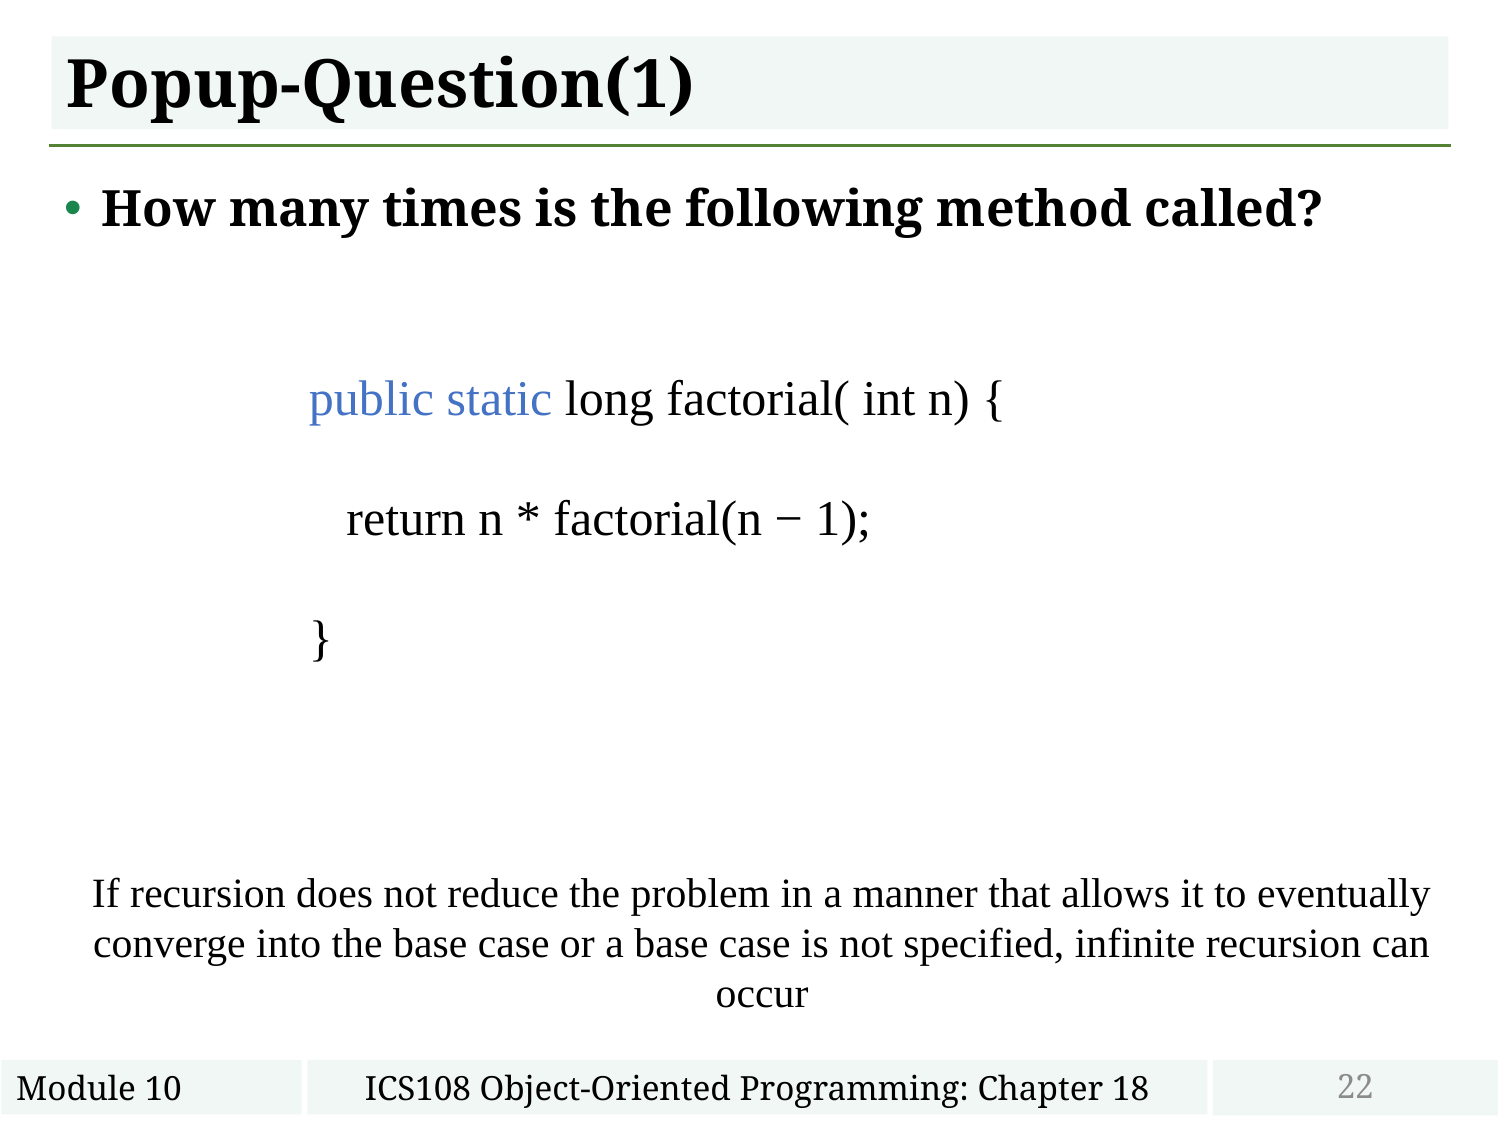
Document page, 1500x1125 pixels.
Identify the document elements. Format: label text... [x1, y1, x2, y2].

text_box public static long factorial( int n) { return n * factorial(n − 1); } [294, 358, 1066, 674]
title Popup-Question(1) [51, 36, 1449, 130]
text_box If recursion does not reduce the problem in a manner that allows it to eventually converge into the base case or a base case is not specified, infinite recursion can occur [75, 858, 1449, 1024]
slide_number 22 [1212, 1059, 1498, 1116]
list How many times is the following method called? [49, 175, 1451, 1026]
